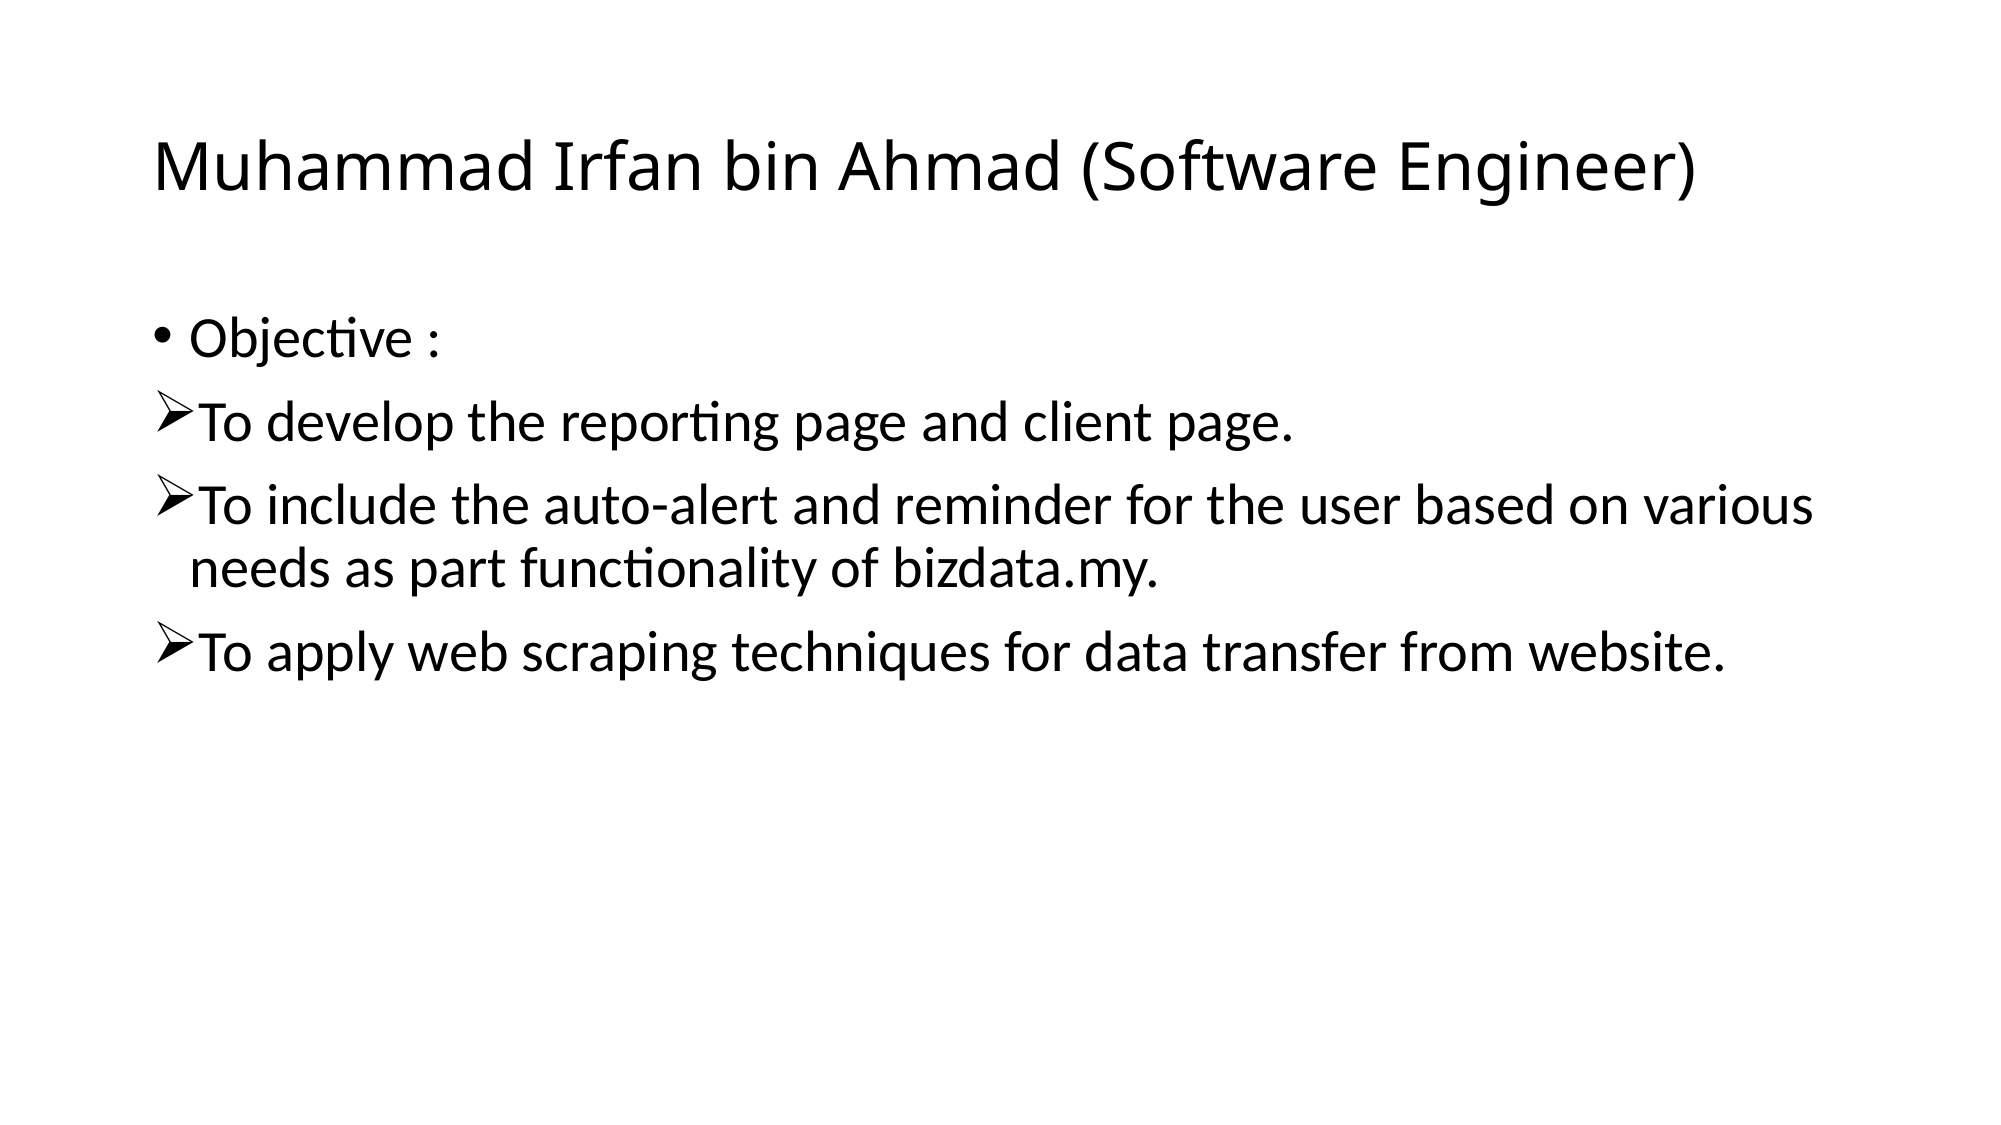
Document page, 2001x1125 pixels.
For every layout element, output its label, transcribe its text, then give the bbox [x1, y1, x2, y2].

title Muhammad Irfan bin Ahmad (Software Engineer) [137, 59, 1863, 278]
list Objective : To develop the reporting page and client page. To include the auto-alert and reminder for the user based on various needs as part functionality of bizdata.my. To apply web scraping techniques for data transfer from website. [137, 299, 1863, 1014]
